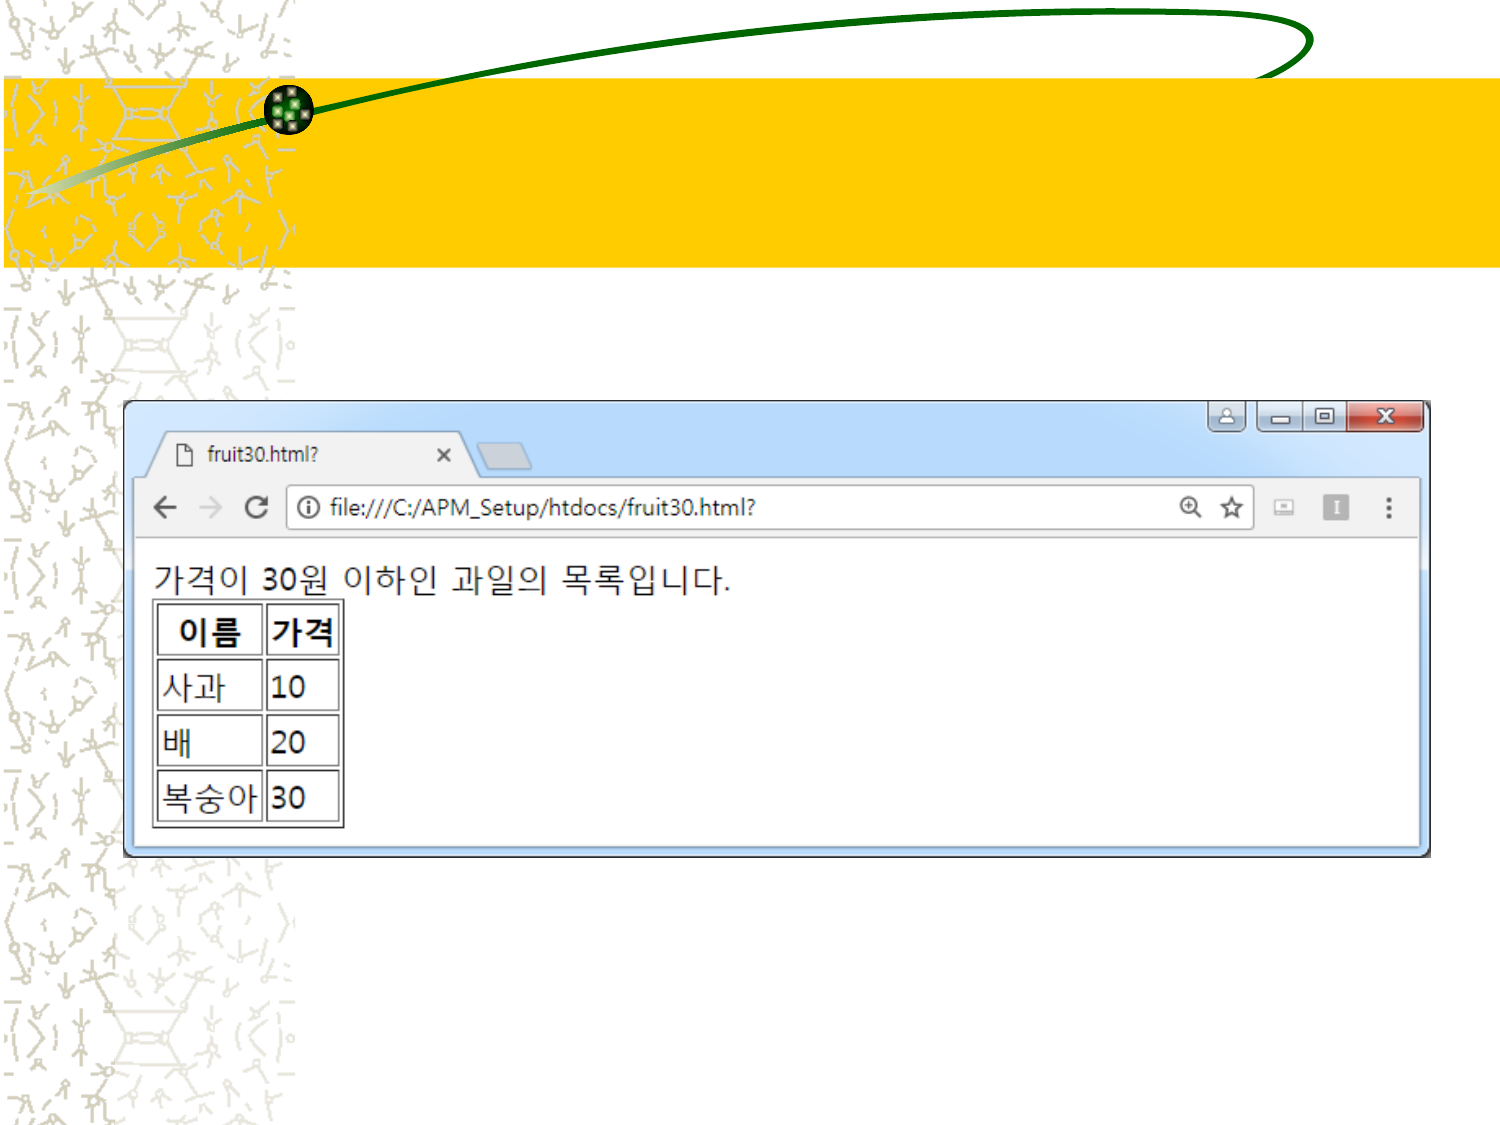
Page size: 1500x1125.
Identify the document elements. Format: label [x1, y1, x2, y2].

text_box [0, 0, 1500, 75]
picture [123, 399, 1431, 858]
picture [3, 75, 296, 1125]
